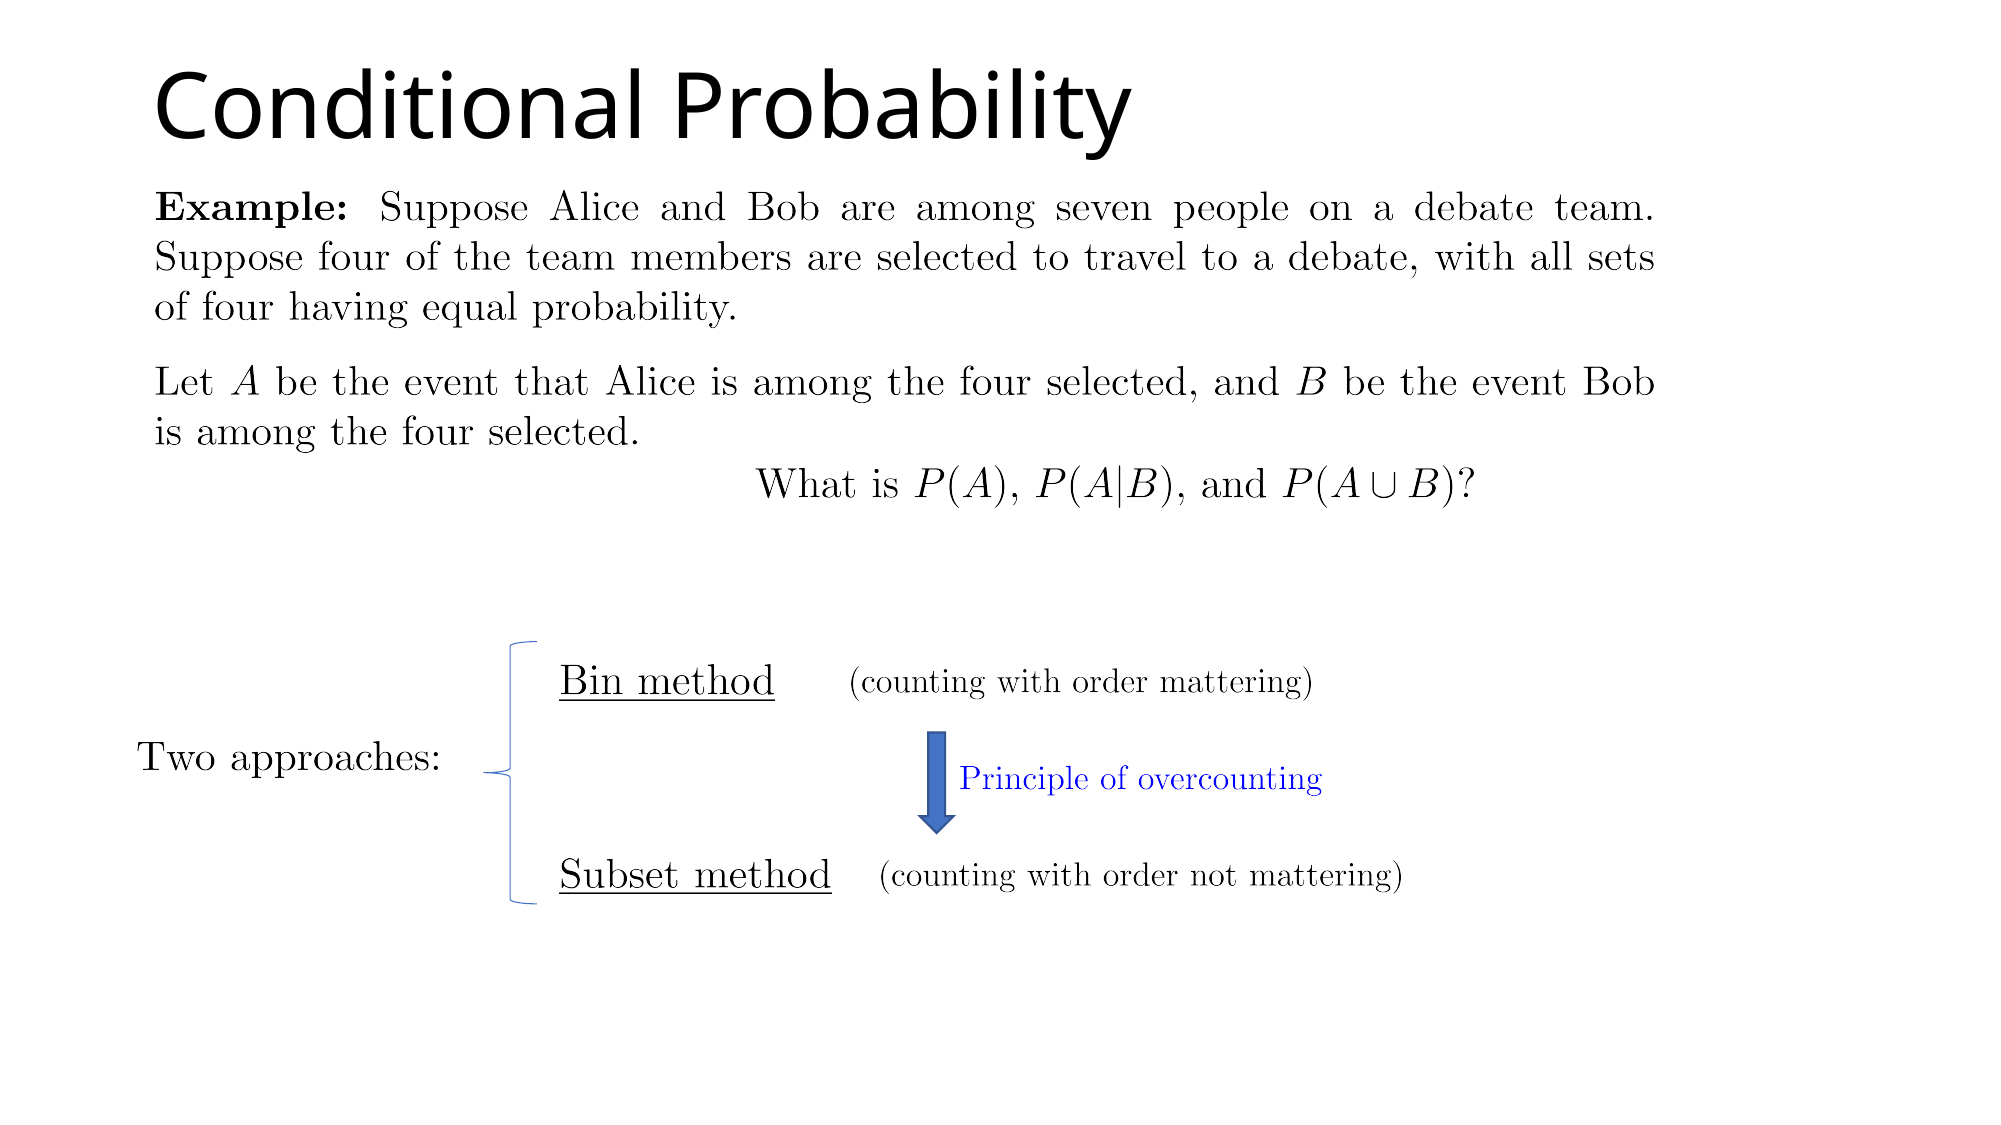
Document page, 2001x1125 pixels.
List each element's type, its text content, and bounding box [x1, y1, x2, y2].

picture [755, 465, 1474, 508]
picture [960, 765, 1322, 796]
picture [559, 858, 832, 894]
picture [559, 664, 775, 701]
picture [155, 190, 1654, 453]
title Conditional Probability [137, 0, 1863, 218]
text_box [917, 731, 956, 835]
picture [851, 666, 1311, 701]
picture [881, 860, 1401, 894]
text_box [483, 641, 537, 905]
picture [137, 741, 438, 778]
